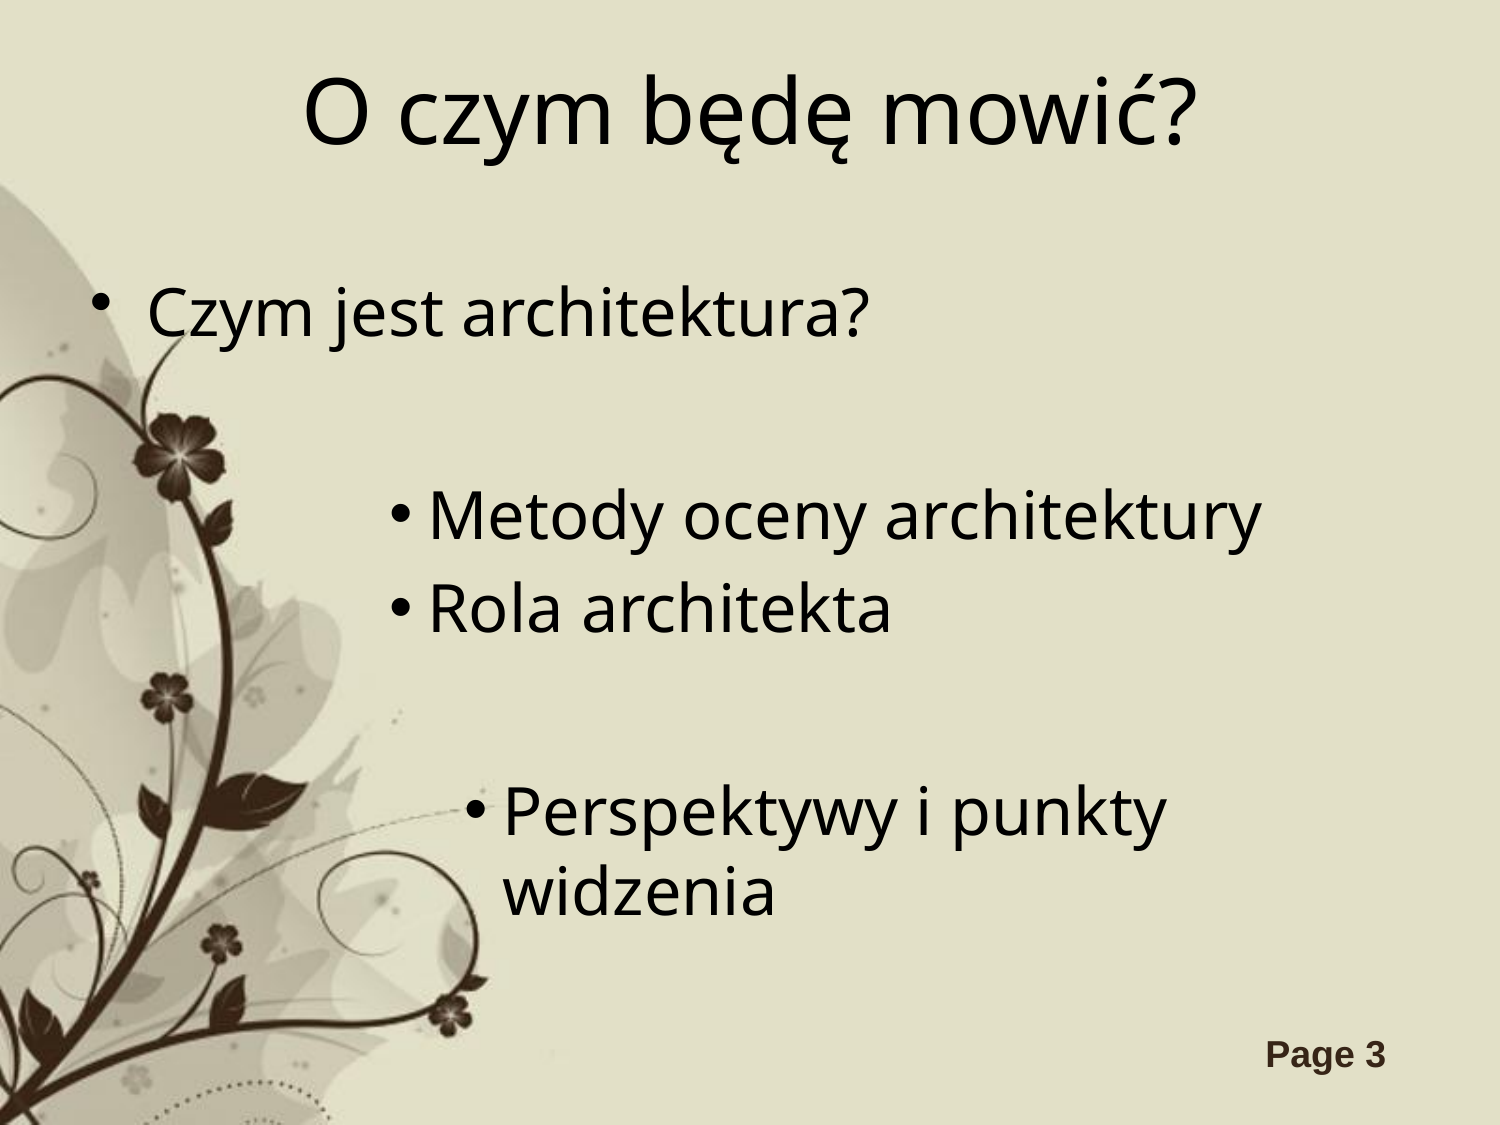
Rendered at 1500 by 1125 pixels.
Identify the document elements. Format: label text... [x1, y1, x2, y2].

list Czym jest architektura? Metody oceny architektury Rola architekta Perspektywy i punkty widzenia [75, 262, 1425, 1005]
picture [0, 0, 1500, 1125]
title O czym będę mowić? [75, 45, 1425, 233]
